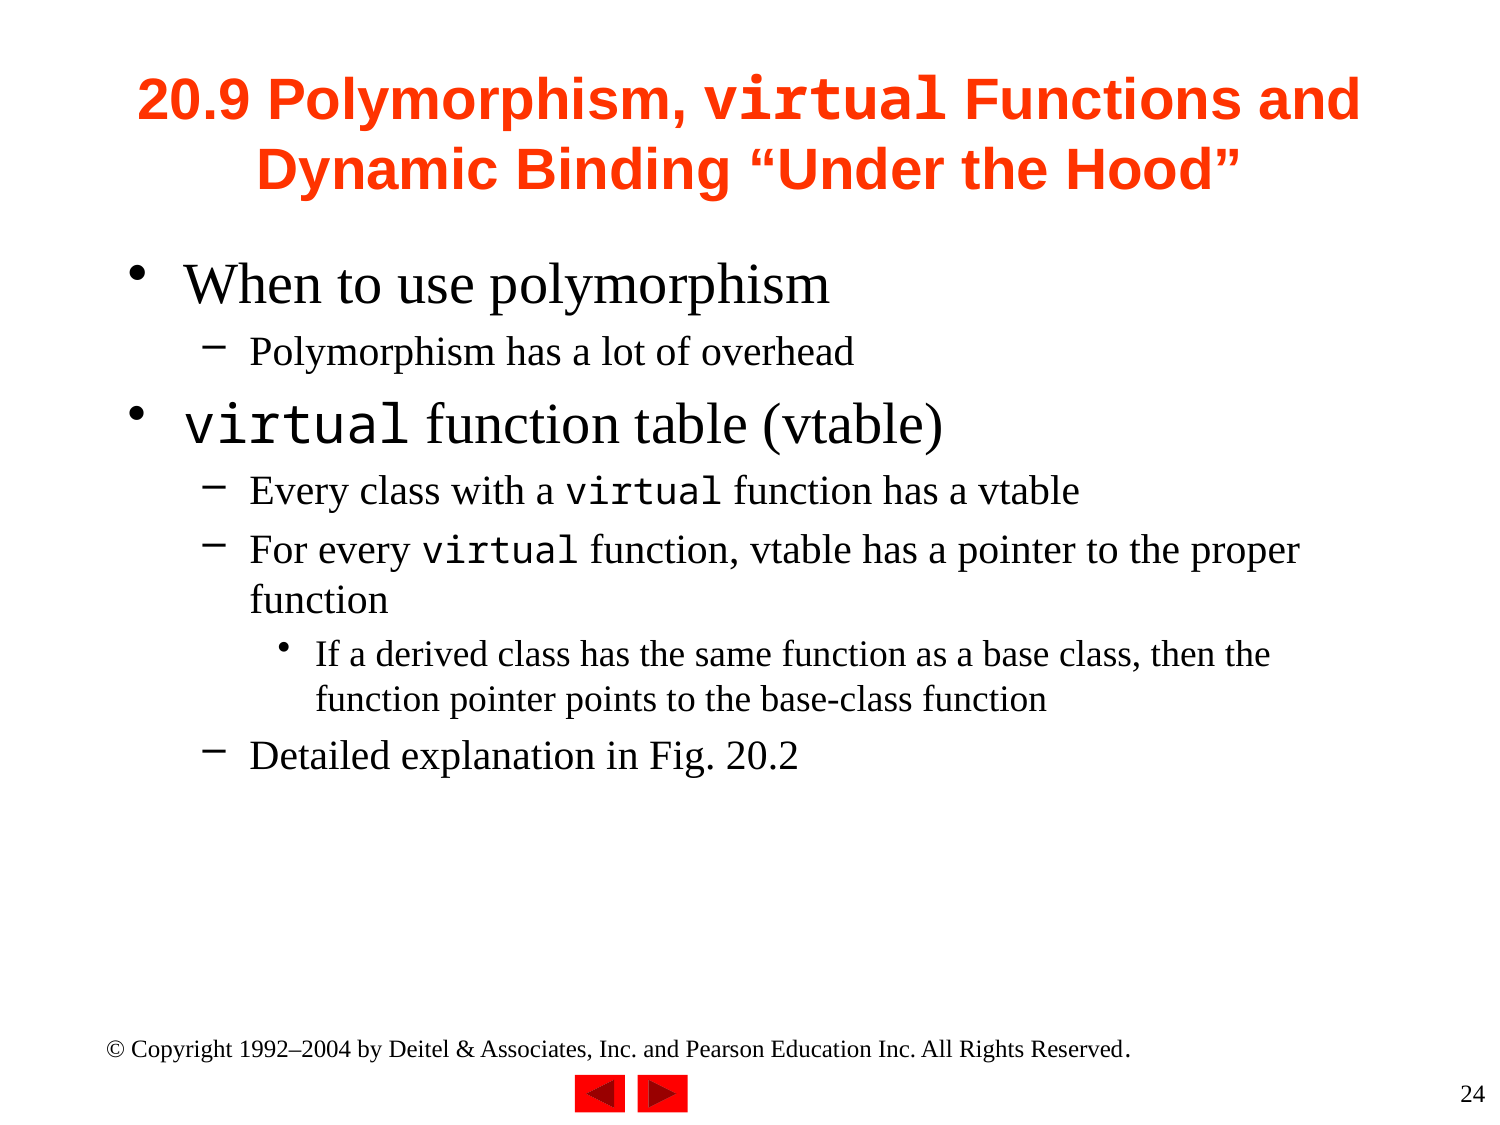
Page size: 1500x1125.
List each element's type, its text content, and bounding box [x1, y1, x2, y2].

title 20.9 Polymorphism, virtual Functions and Dynamic Binding “Under the Hood” [112, 37, 1388, 225]
list When to use polymorphism Polymorphism has a lot of overhead virtual function table (vtable) Every class with a virtual function has a vtable For every virtual function, vtable has a pointer to the proper function If a derived class has the same function as a base class, then the function pointer points to the base-class function Detailed explanation in Fig. 20.2 [112, 237, 1388, 1038]
